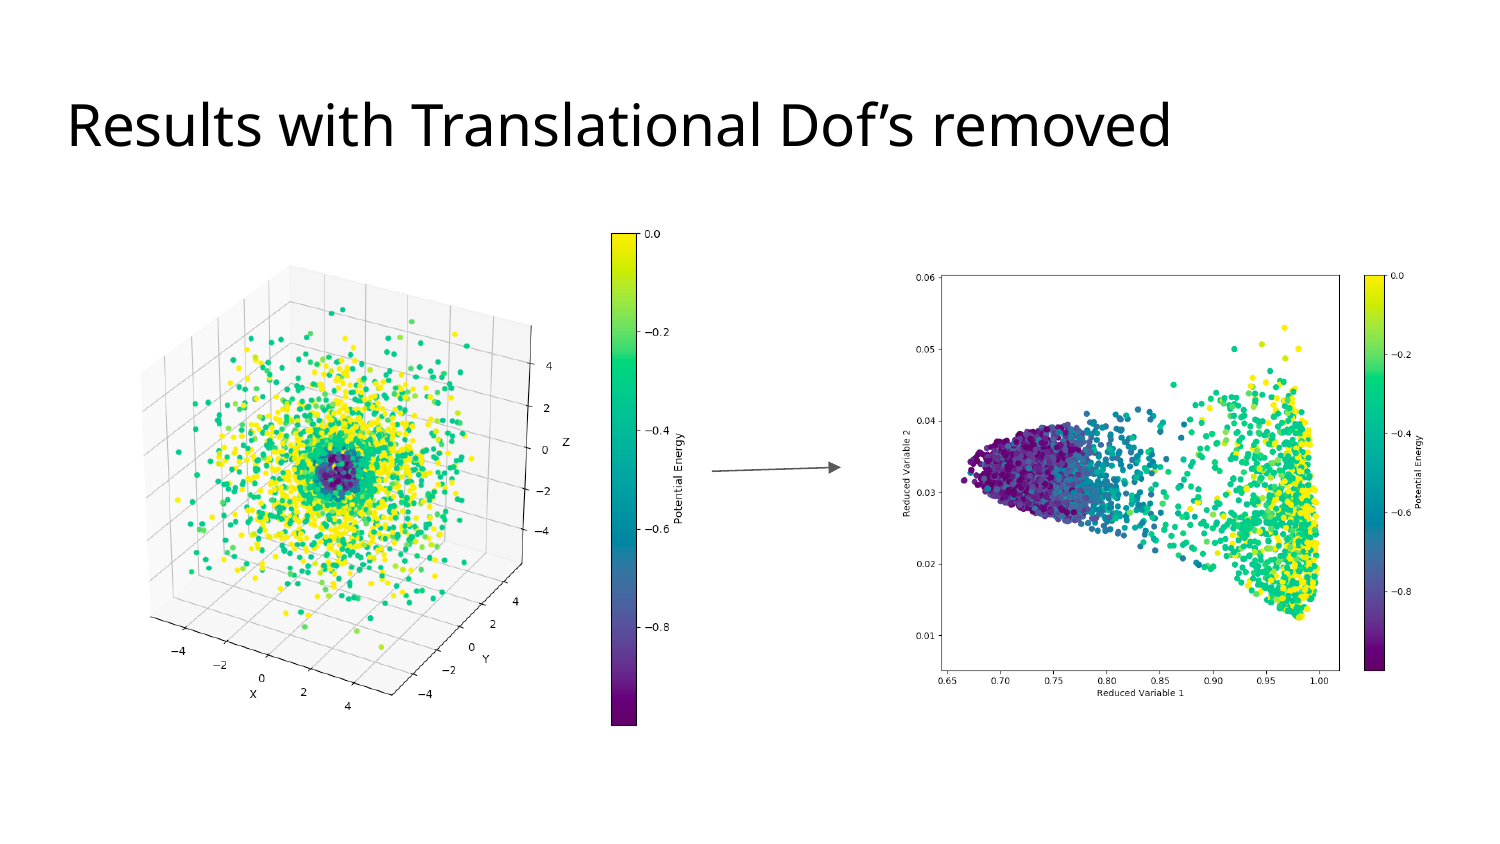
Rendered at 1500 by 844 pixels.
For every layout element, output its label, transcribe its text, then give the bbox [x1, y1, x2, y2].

picture [50, 188, 752, 761]
picture [874, 238, 1463, 719]
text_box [711, 466, 842, 472]
title Results with Translational Dof’s removed [51, 72, 1449, 167]
